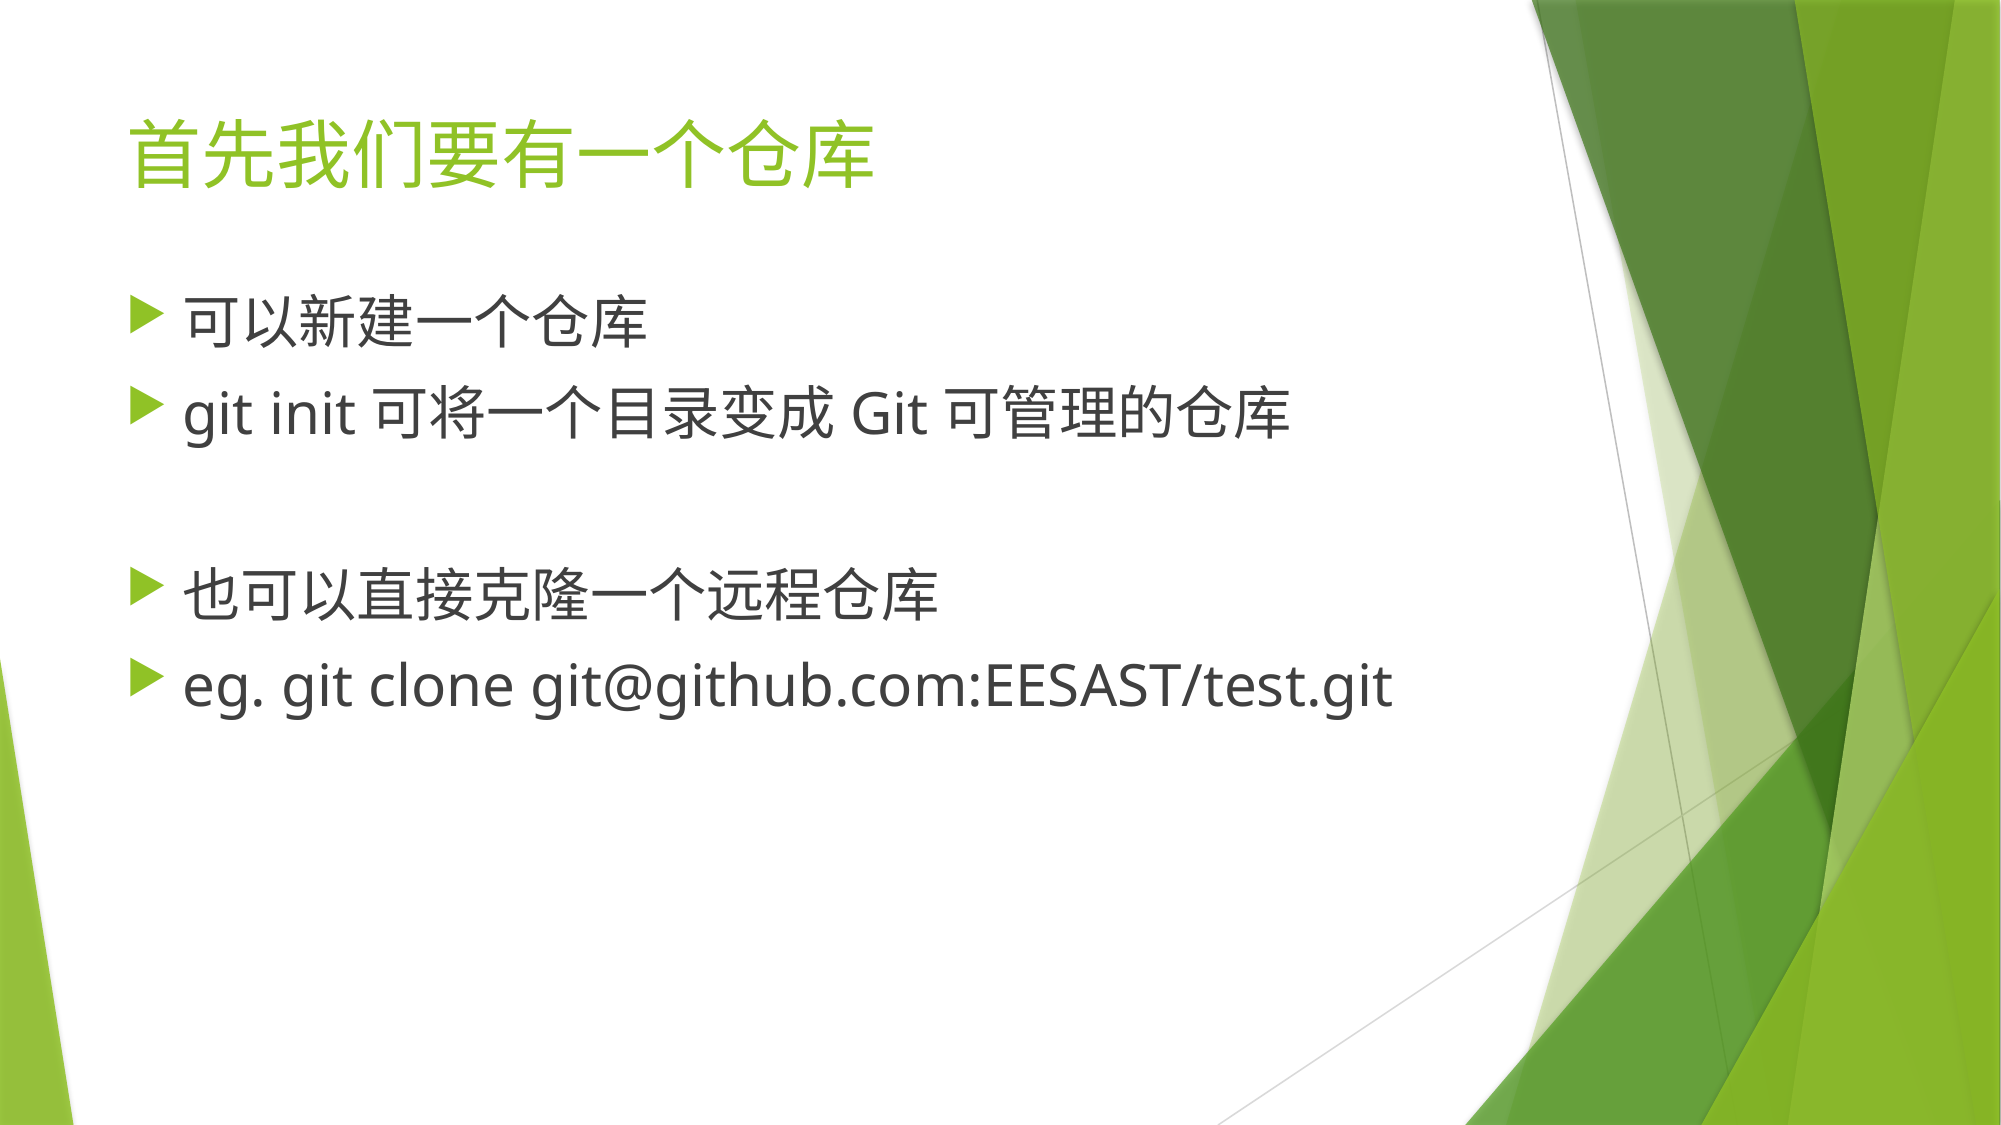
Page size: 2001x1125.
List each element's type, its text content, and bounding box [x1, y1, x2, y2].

list 可以新建一个仓库 git init可将一个目录变成Git可管理的仓库 也可以直接克隆一个远程仓库 eg. git clone git@github.com:EESAST/test.git [111, 278, 1522, 915]
title 首先我们要有一个仓库 [111, 99, 1522, 278]
